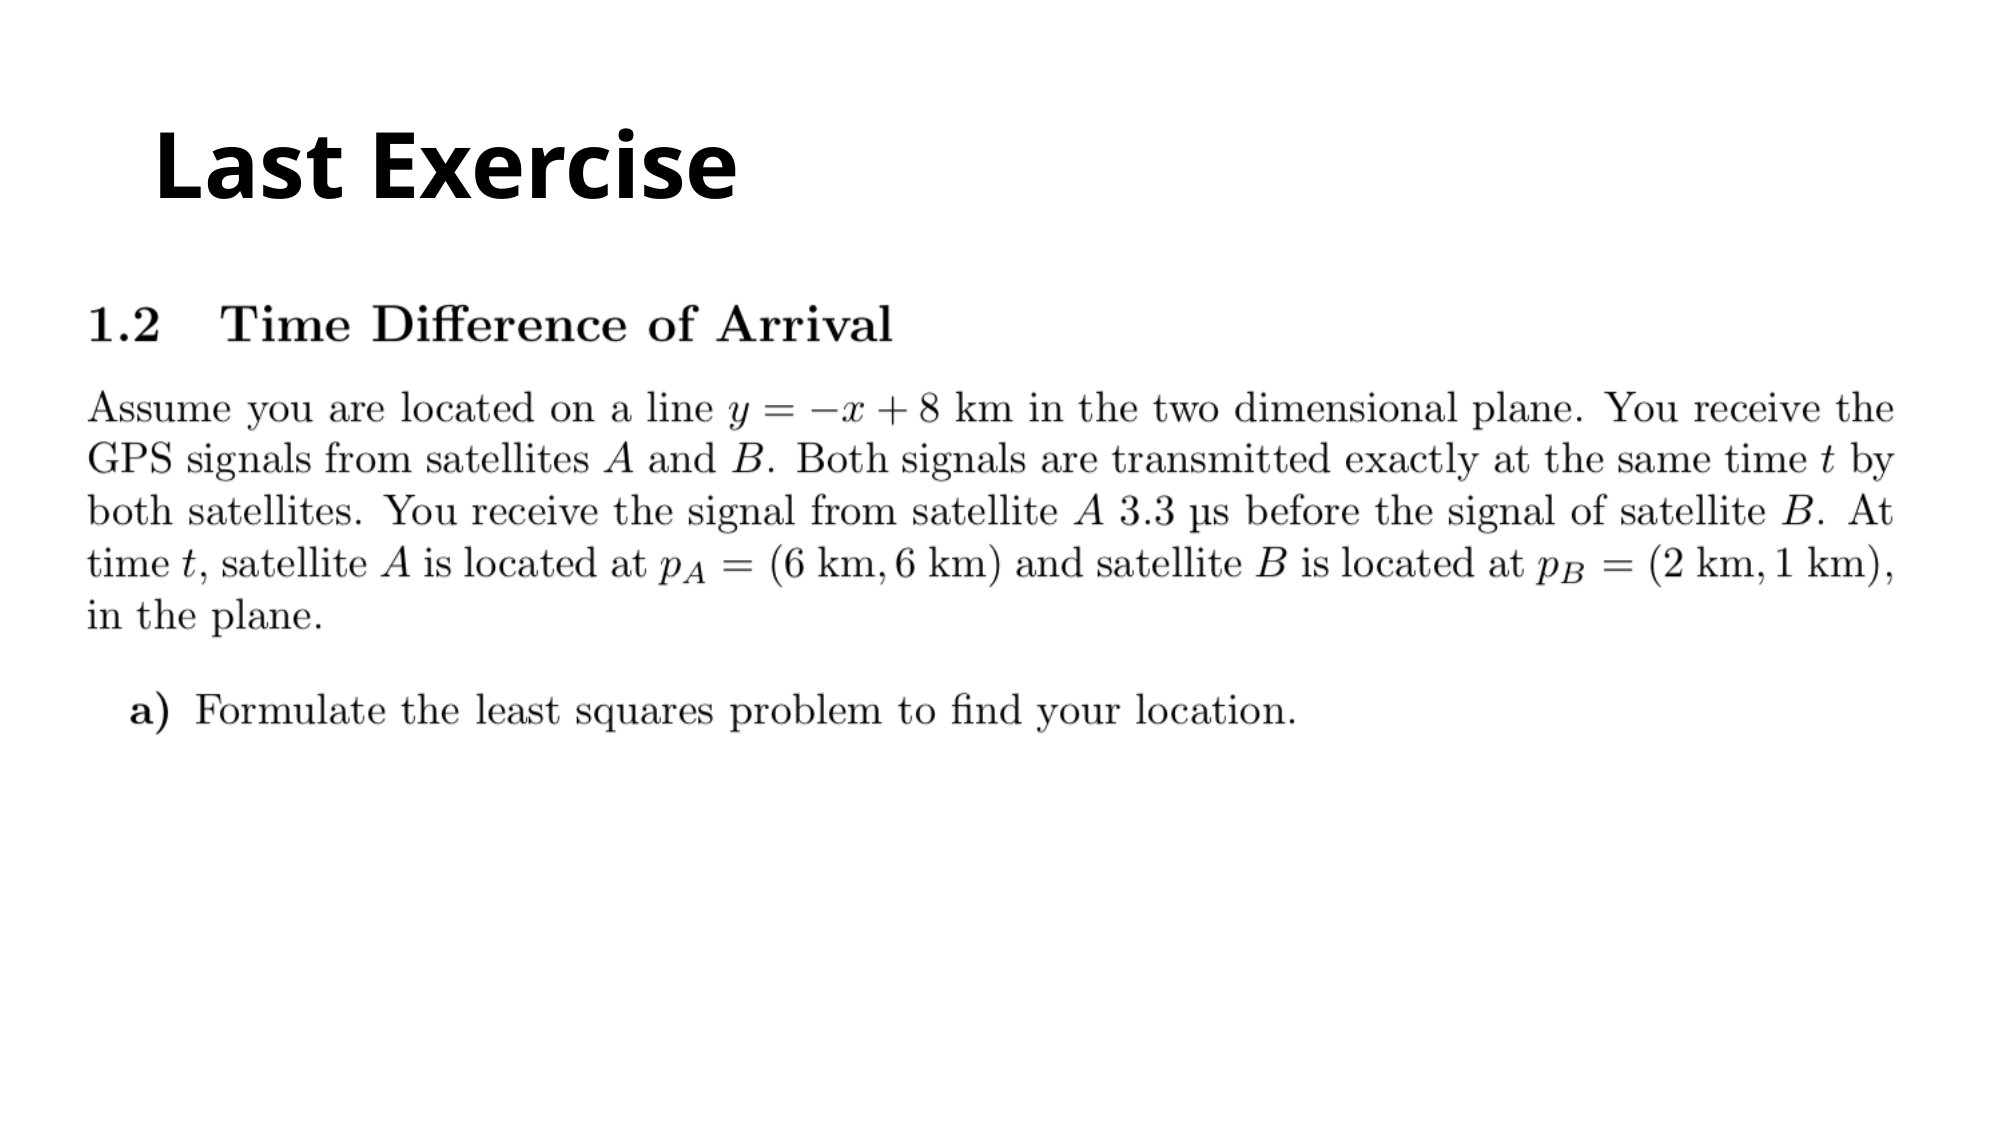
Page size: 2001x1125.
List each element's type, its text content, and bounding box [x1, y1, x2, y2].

title Last Exercise [137, 59, 1863, 277]
picture [68, 277, 1938, 975]
